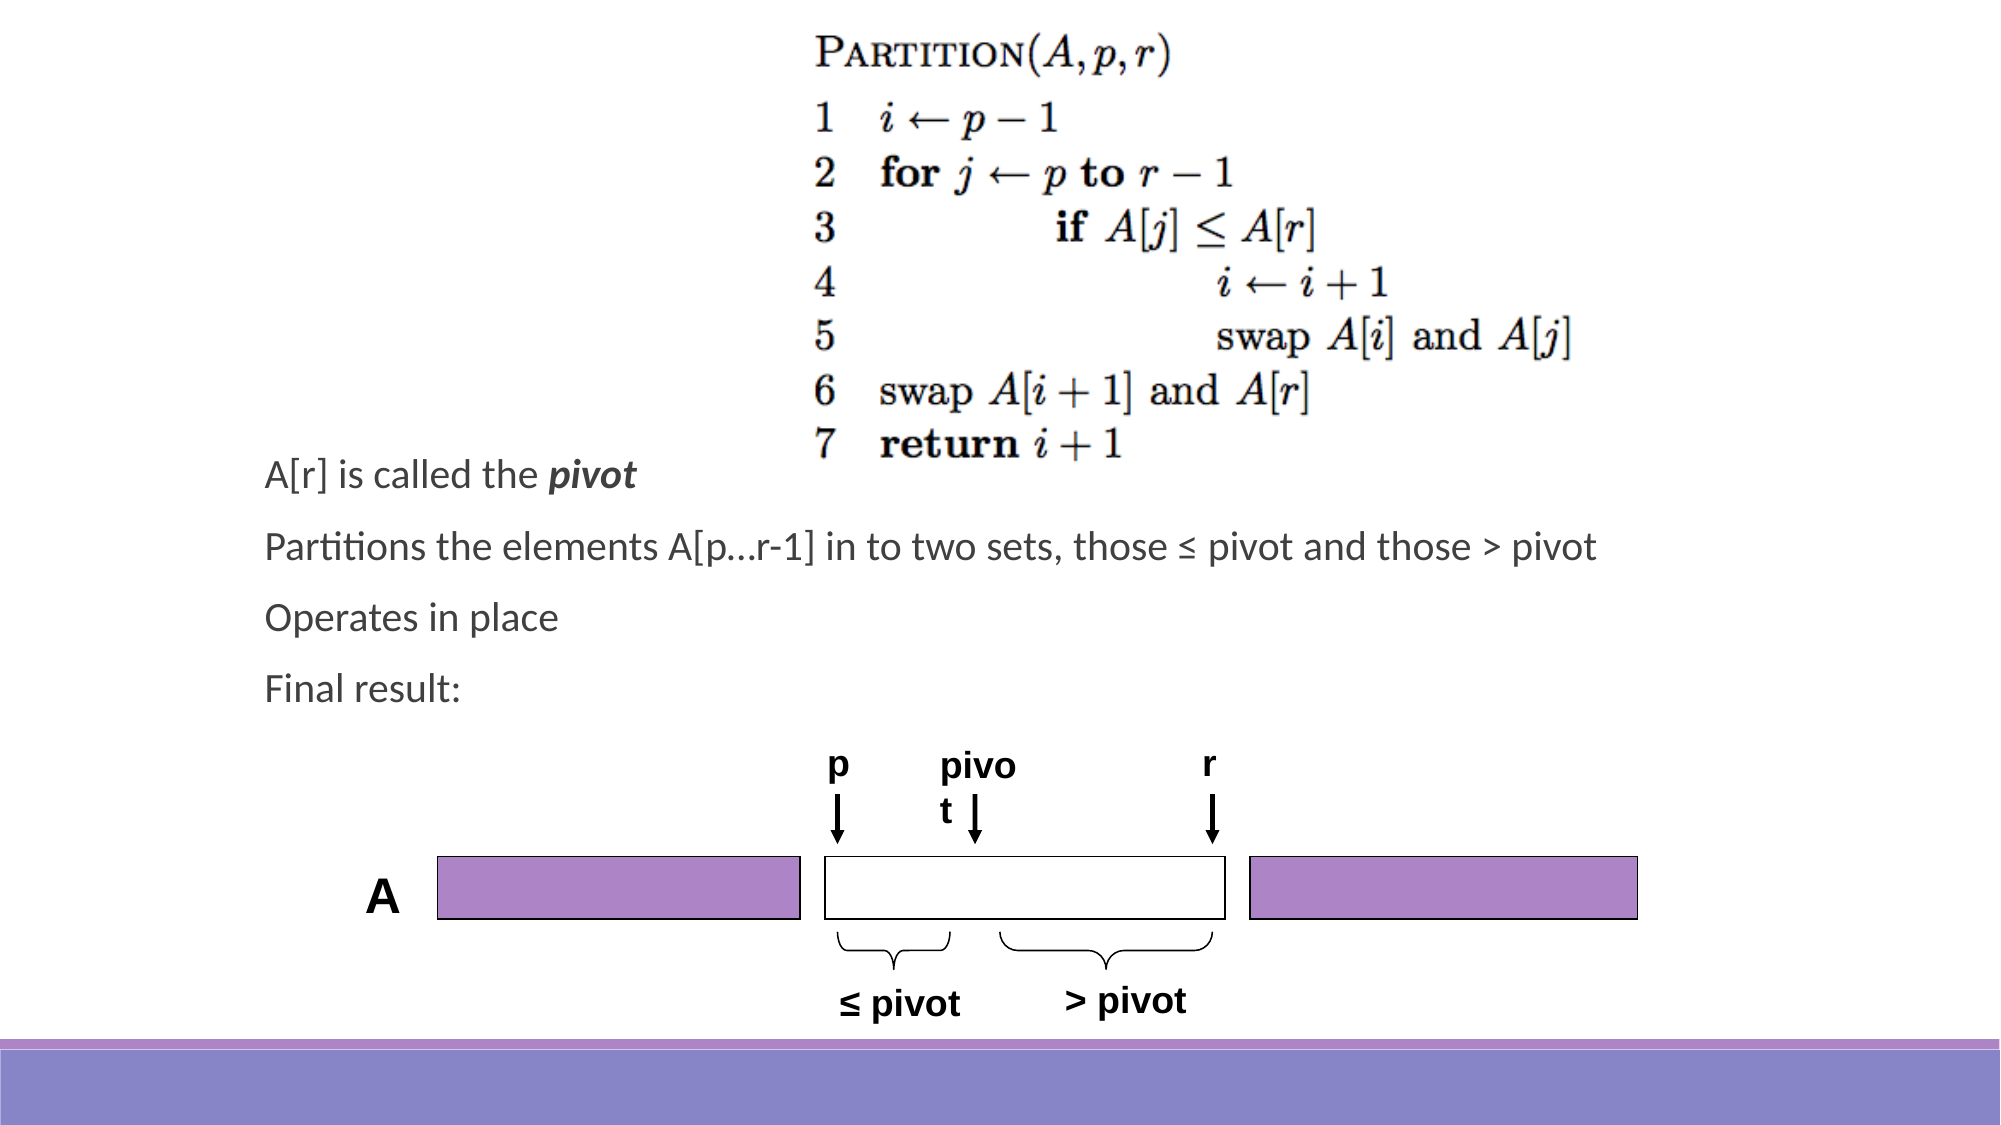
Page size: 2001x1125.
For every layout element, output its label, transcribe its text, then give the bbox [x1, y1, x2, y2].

text_box [837, 931, 951, 970]
text_box [1249, 856, 1638, 920]
text_box r [1187, 731, 1263, 792]
text_box pivot [924, 733, 1038, 839]
text_box [825, 856, 1225, 920]
text_box A [349, 856, 413, 932]
text_box p [812, 731, 888, 792]
text_box ≤ pivot [825, 971, 1000, 1032]
text_box [831, 794, 844, 845]
text_box [1206, 794, 1219, 845]
text_box [437, 856, 800, 920]
list A[r] is called the pivot Partitions the elements A[p…r-1] in to two sets, those ≤ pivot and those > pivot Operates in place Final result: [249, 445, 1600, 758]
picture [803, 23, 1594, 475]
text_box [999, 931, 1213, 969]
text_box > pivot [1050, 969, 1225, 1029]
